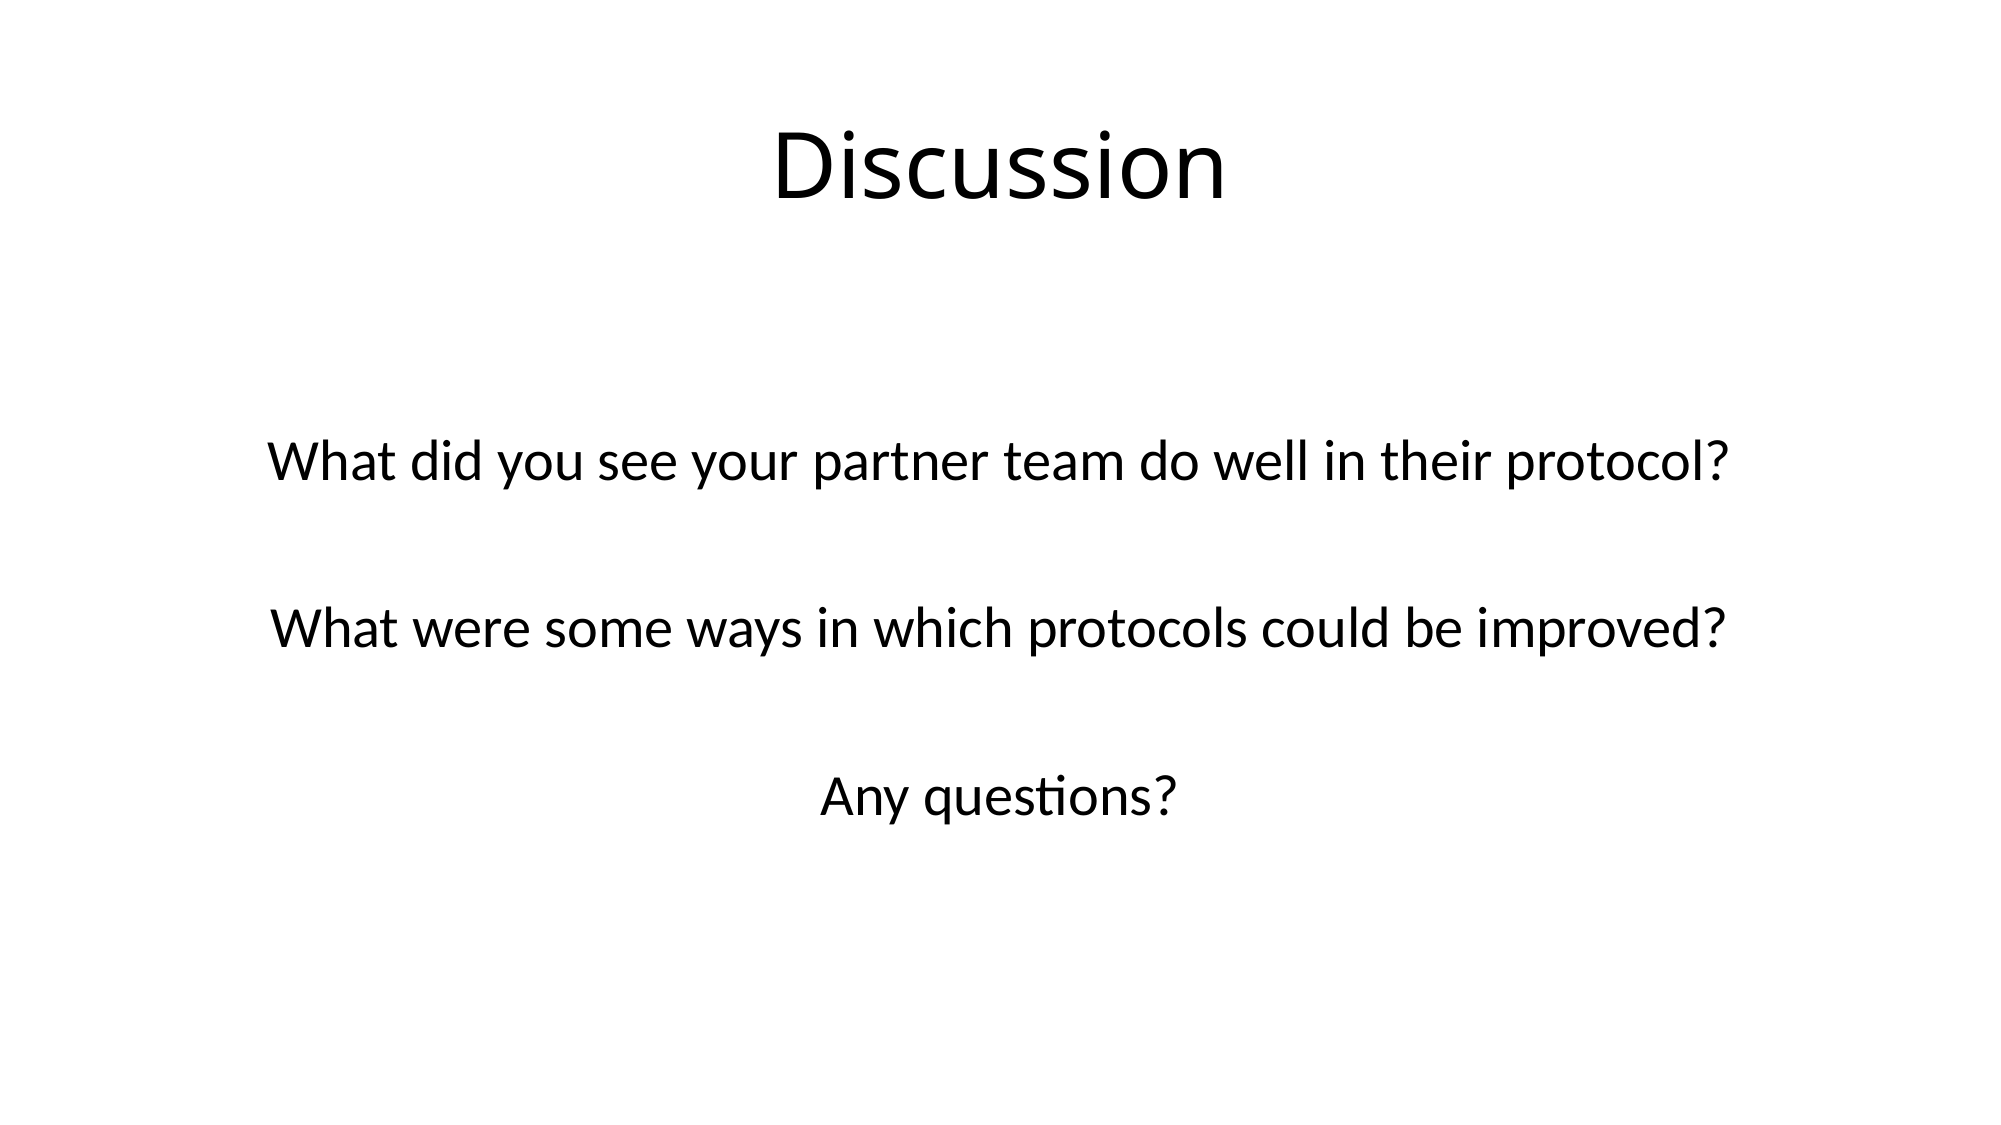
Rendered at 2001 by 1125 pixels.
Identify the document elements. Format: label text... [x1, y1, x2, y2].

list What did you see your partner team do well in their protocol? What were some ways in which protocols could be improved? Any questions? [89, 422, 1911, 1014]
title Discussion [137, 59, 1863, 278]
